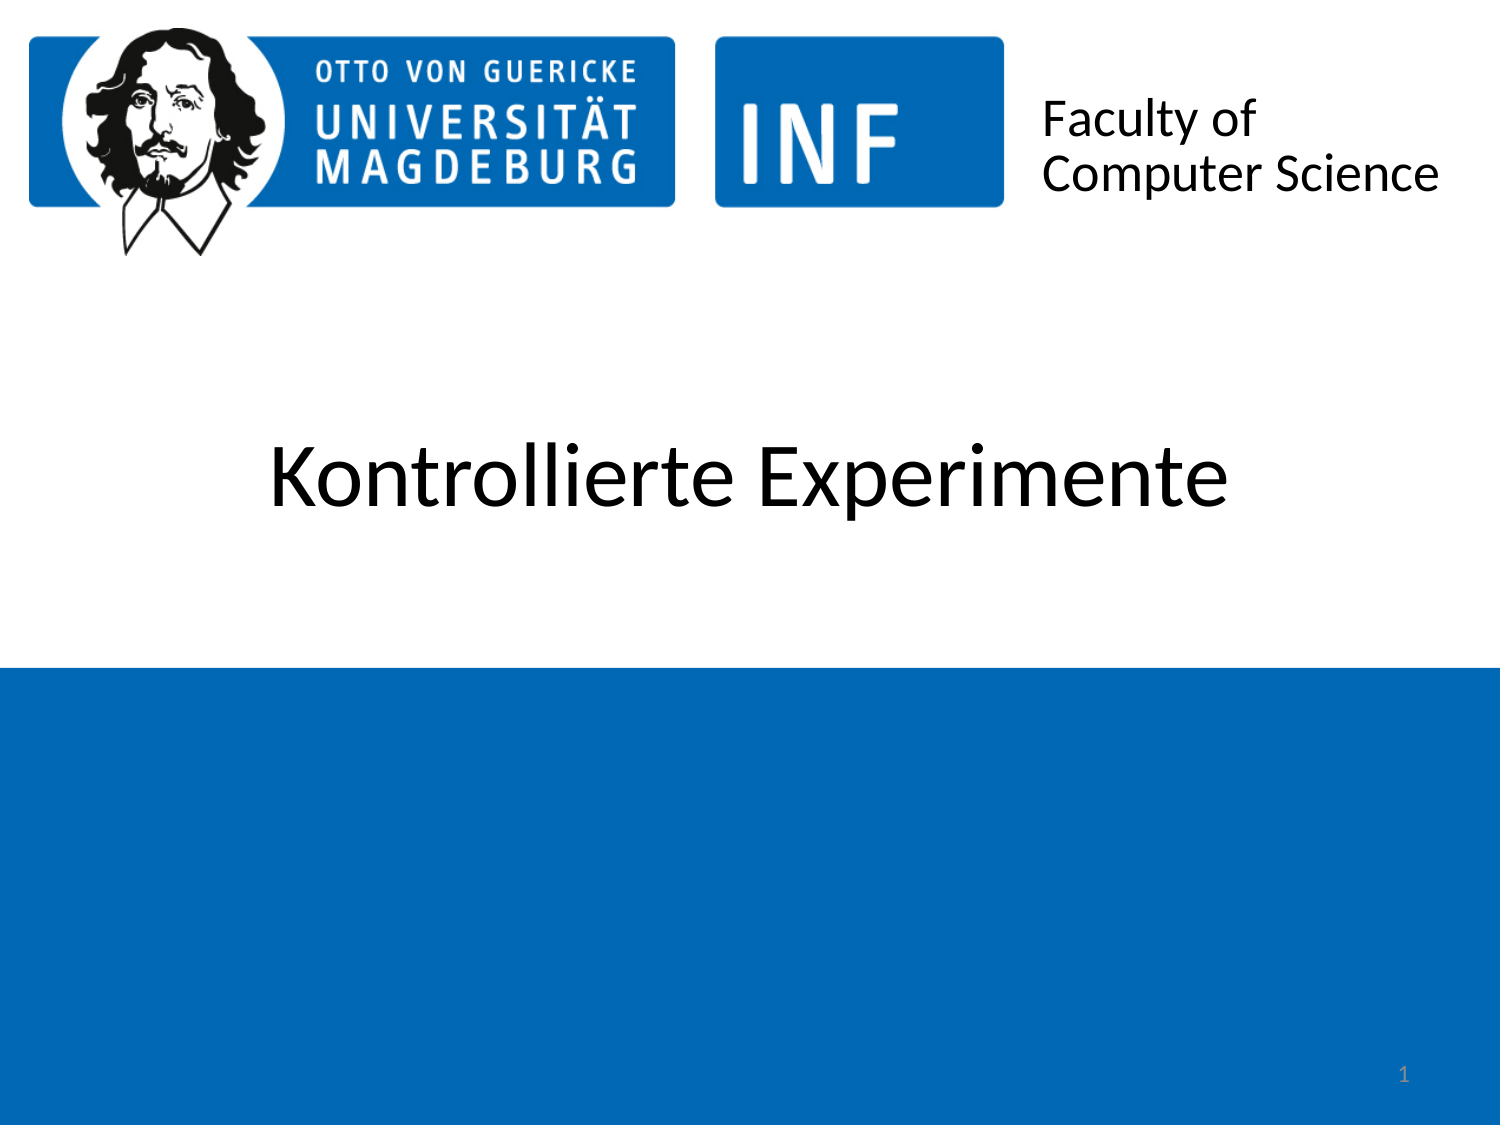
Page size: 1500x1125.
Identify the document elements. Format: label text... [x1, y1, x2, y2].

slide_number 1 [1074, 1042, 1425, 1103]
title Kontrollierte Experimente [112, 349, 1388, 591]
